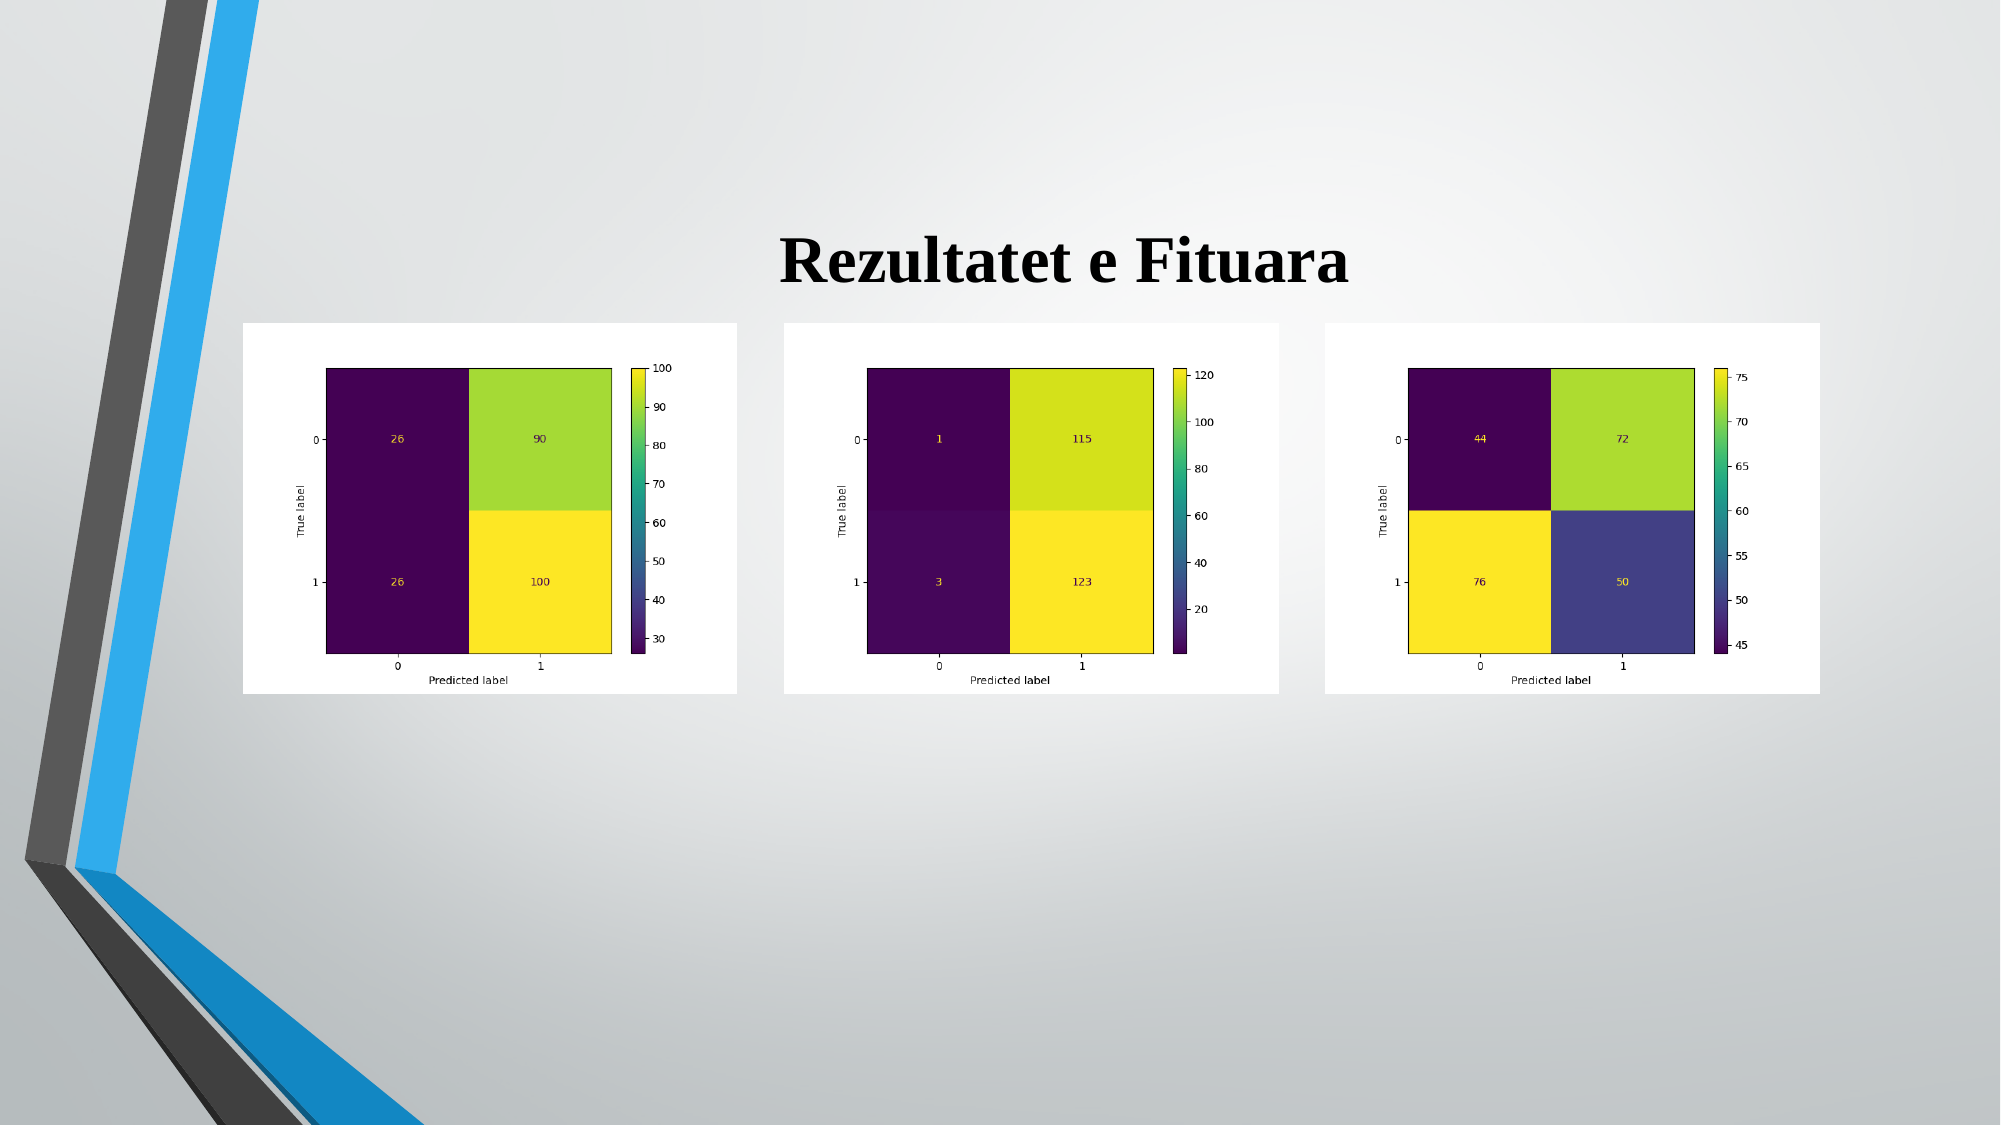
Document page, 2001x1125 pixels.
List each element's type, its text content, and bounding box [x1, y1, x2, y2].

picture [784, 322, 1279, 694]
picture [1325, 322, 1820, 694]
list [243, 322, 738, 694]
title Rezultatet e Fituara [243, 112, 1887, 400]
